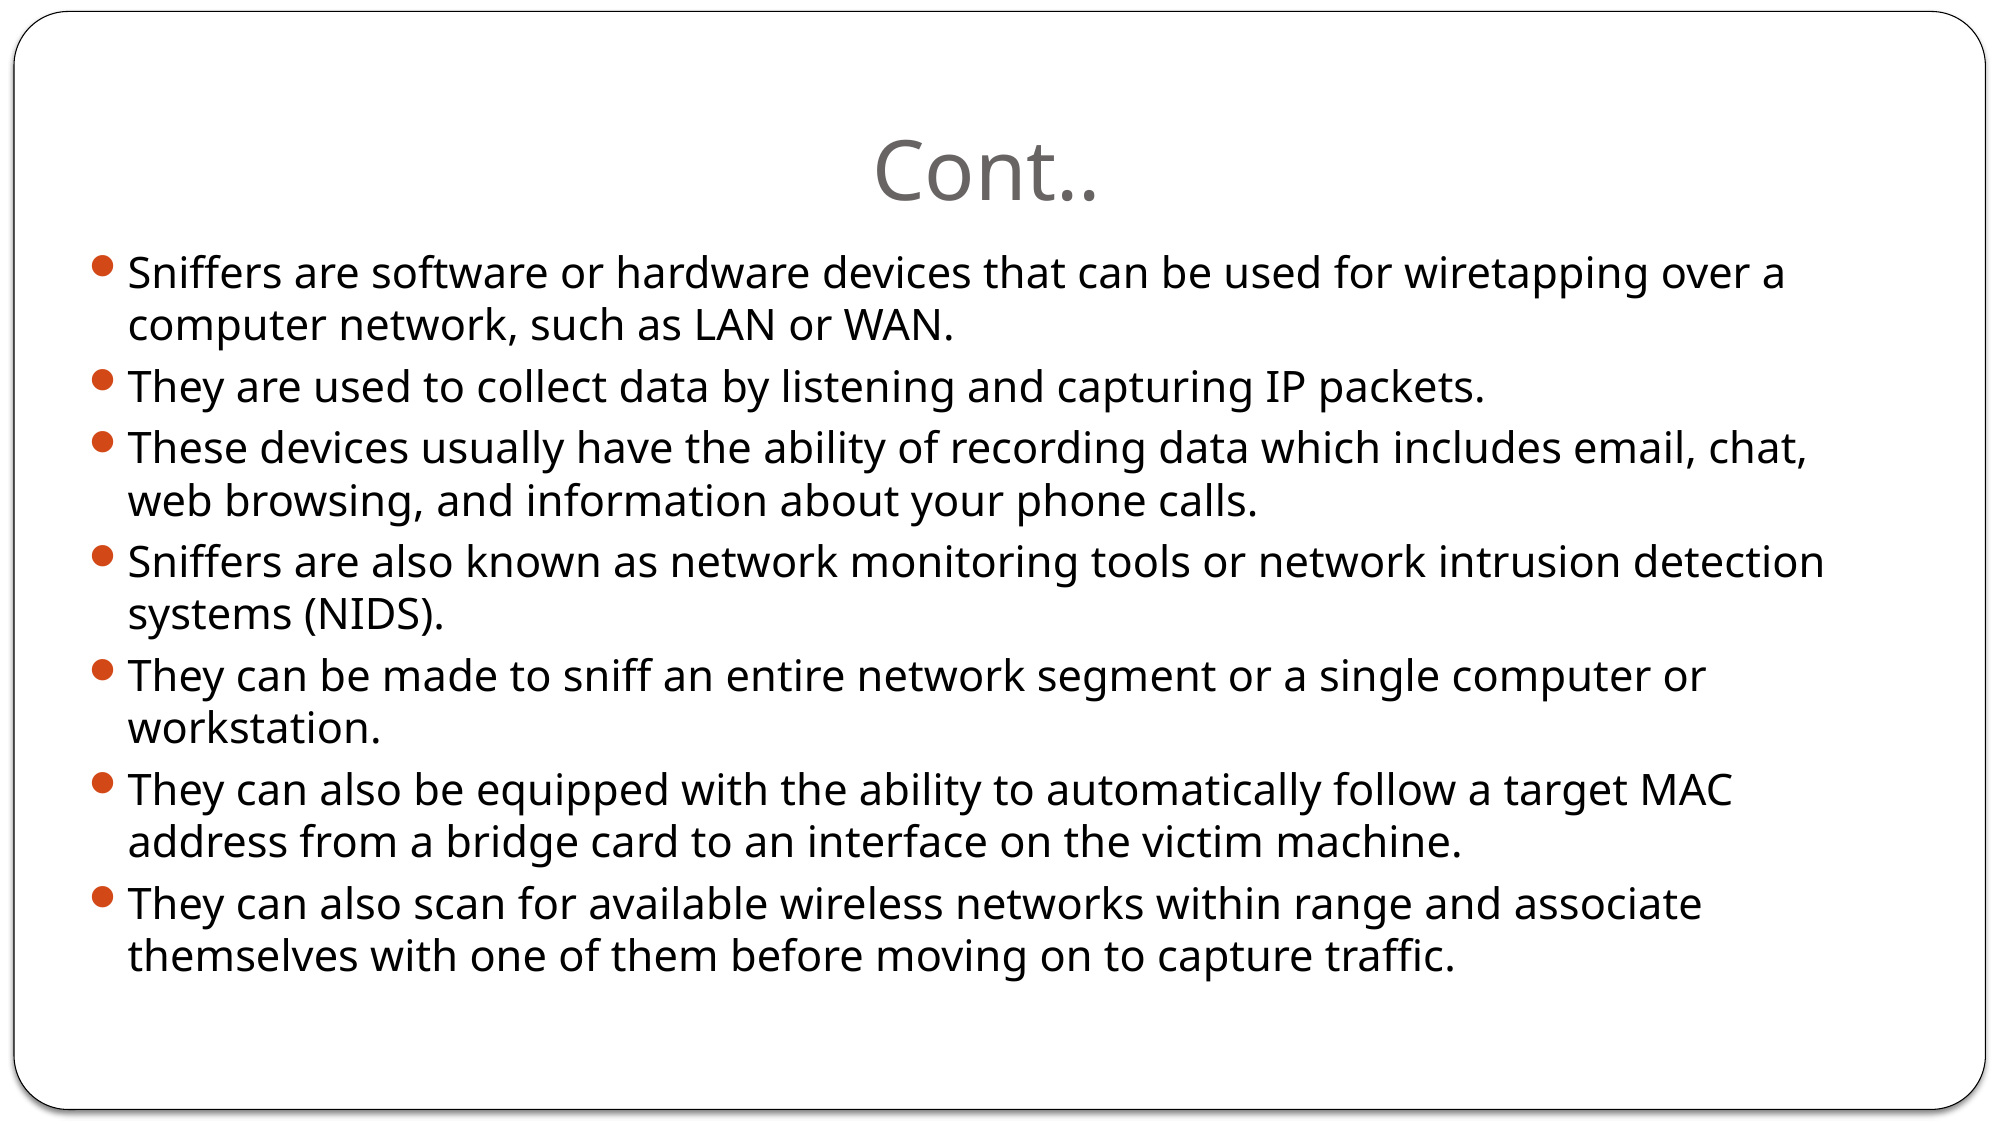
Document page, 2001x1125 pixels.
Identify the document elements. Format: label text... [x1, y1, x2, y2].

list Sniffers are software or hardware devices that can be used for wiretapping over a computer network, such as LAN or WAN. They are used to collect data by listening and capturing IP packets. These devices usually have the ability of recording data which includes email, chat, web browsing, and information about your phone calls. Sniffers are also known as network monitoring tools or network intrusion detection systems (NIDS). They can be made to sniff an entire network segment or a single computer or workstation. They can also be equipped with the ability to automatically follow a target MAC address from a bridge card to an interface on the victim machine. They can also scan for available wireless networks within range and associate themselves with one of them before moving on to capture traffic. [73, 237, 1900, 988]
title Cont.. [73, 45, 1900, 233]
